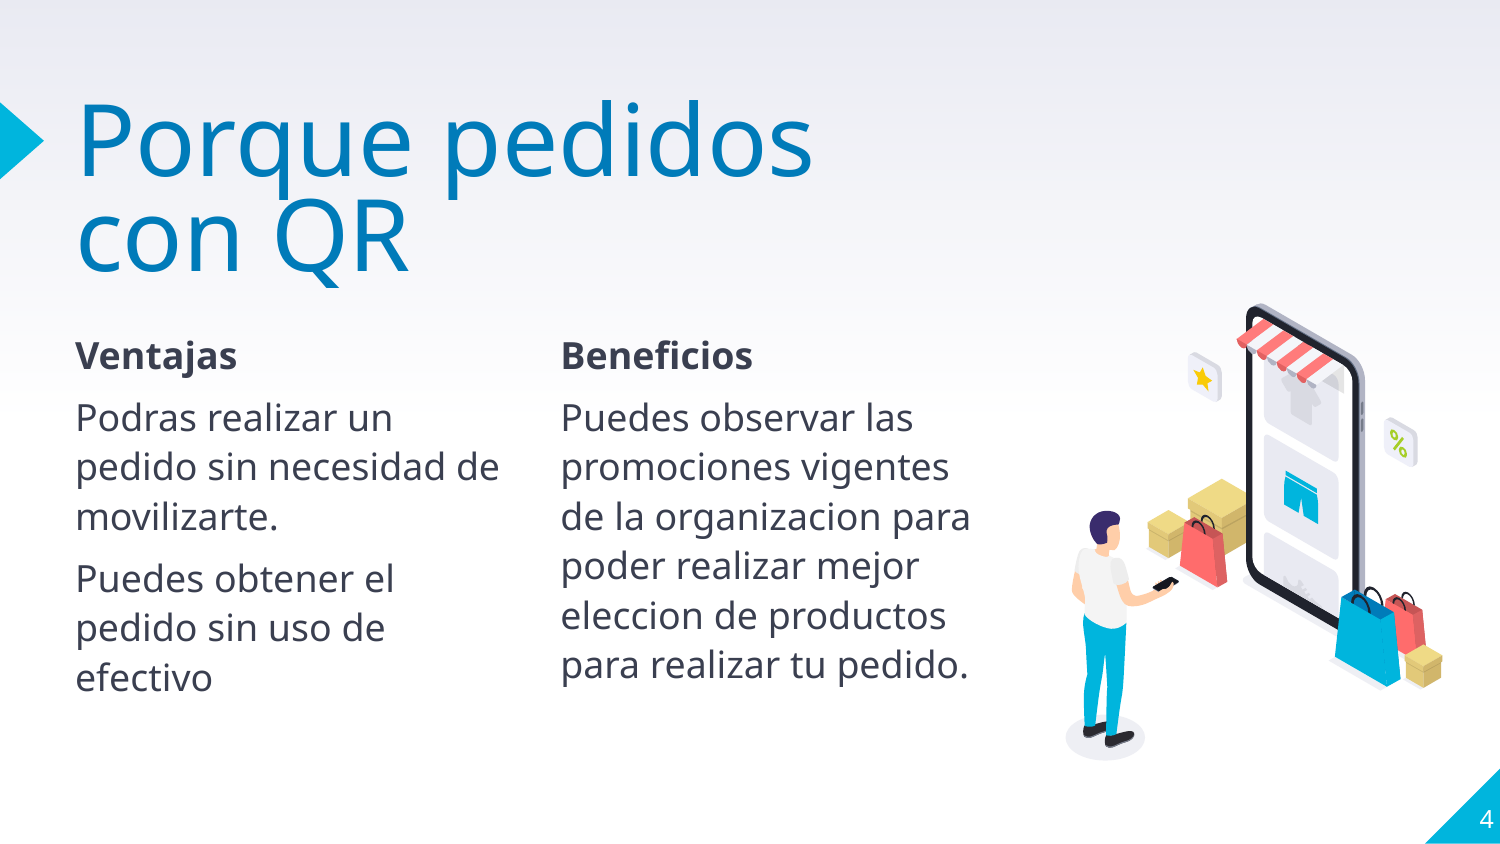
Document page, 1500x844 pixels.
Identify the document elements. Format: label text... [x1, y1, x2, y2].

title Porque pedidos con QR [75, 99, 1001, 277]
list Beneficios Puedes observar las promociones vigentes de la organizacion para poder realizar mejor eleccion de productos para realizar tu pedido. [560, 327, 1001, 767]
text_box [1065, 303, 1443, 761]
slide_number 4 [1418, 760, 1494, 838]
list Ventajas Podras realizar un pedido sin necesidad de movilizarte. Puedes obtener el pedido sin uso de efectivo [75, 327, 516, 767]
